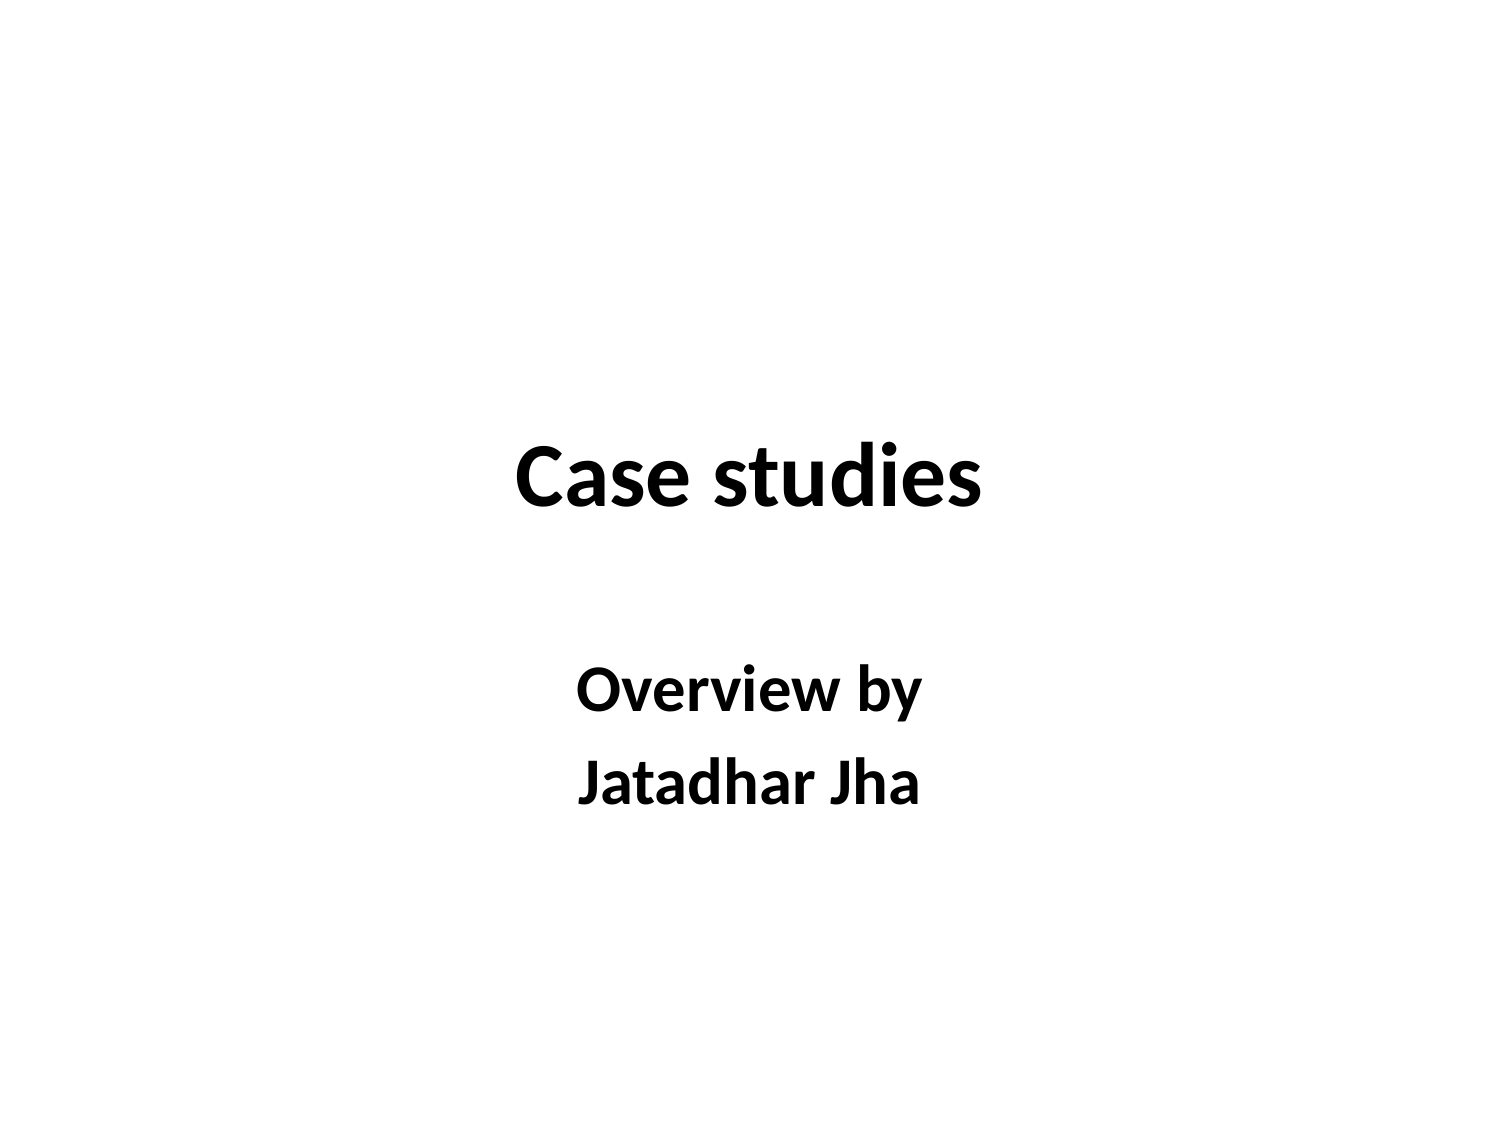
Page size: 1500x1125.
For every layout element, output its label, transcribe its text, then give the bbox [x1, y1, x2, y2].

title Case studies [112, 349, 1388, 591]
subtitle Overview by Jatadhar Jha [225, 637, 1275, 925]
